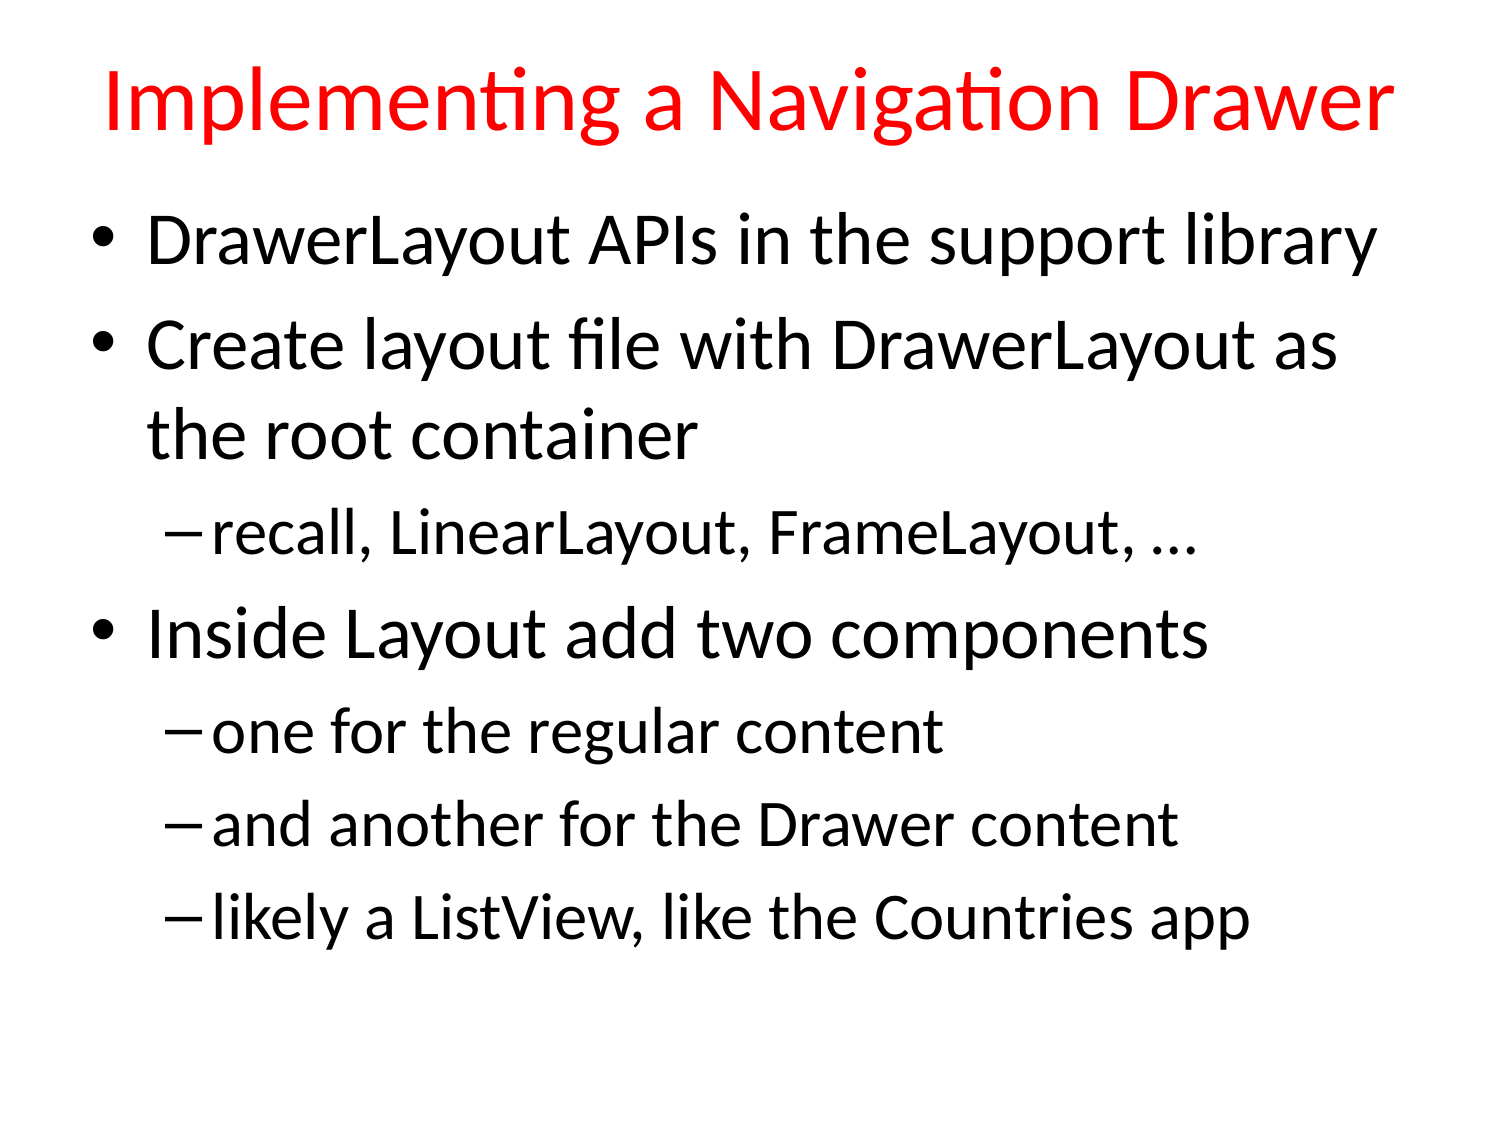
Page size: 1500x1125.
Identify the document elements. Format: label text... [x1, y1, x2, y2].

list DrawerLayout APIs in the support library Create layout file with DrawerLayout as the root container recall, LinearLayout, FrameLayout, … Inside Layout add two components one for the regular content and another for the Drawer content likely a ListView, like the Countries app [75, 182, 1425, 1038]
title Implementing a Navigation Drawer [75, 0, 1425, 182]
